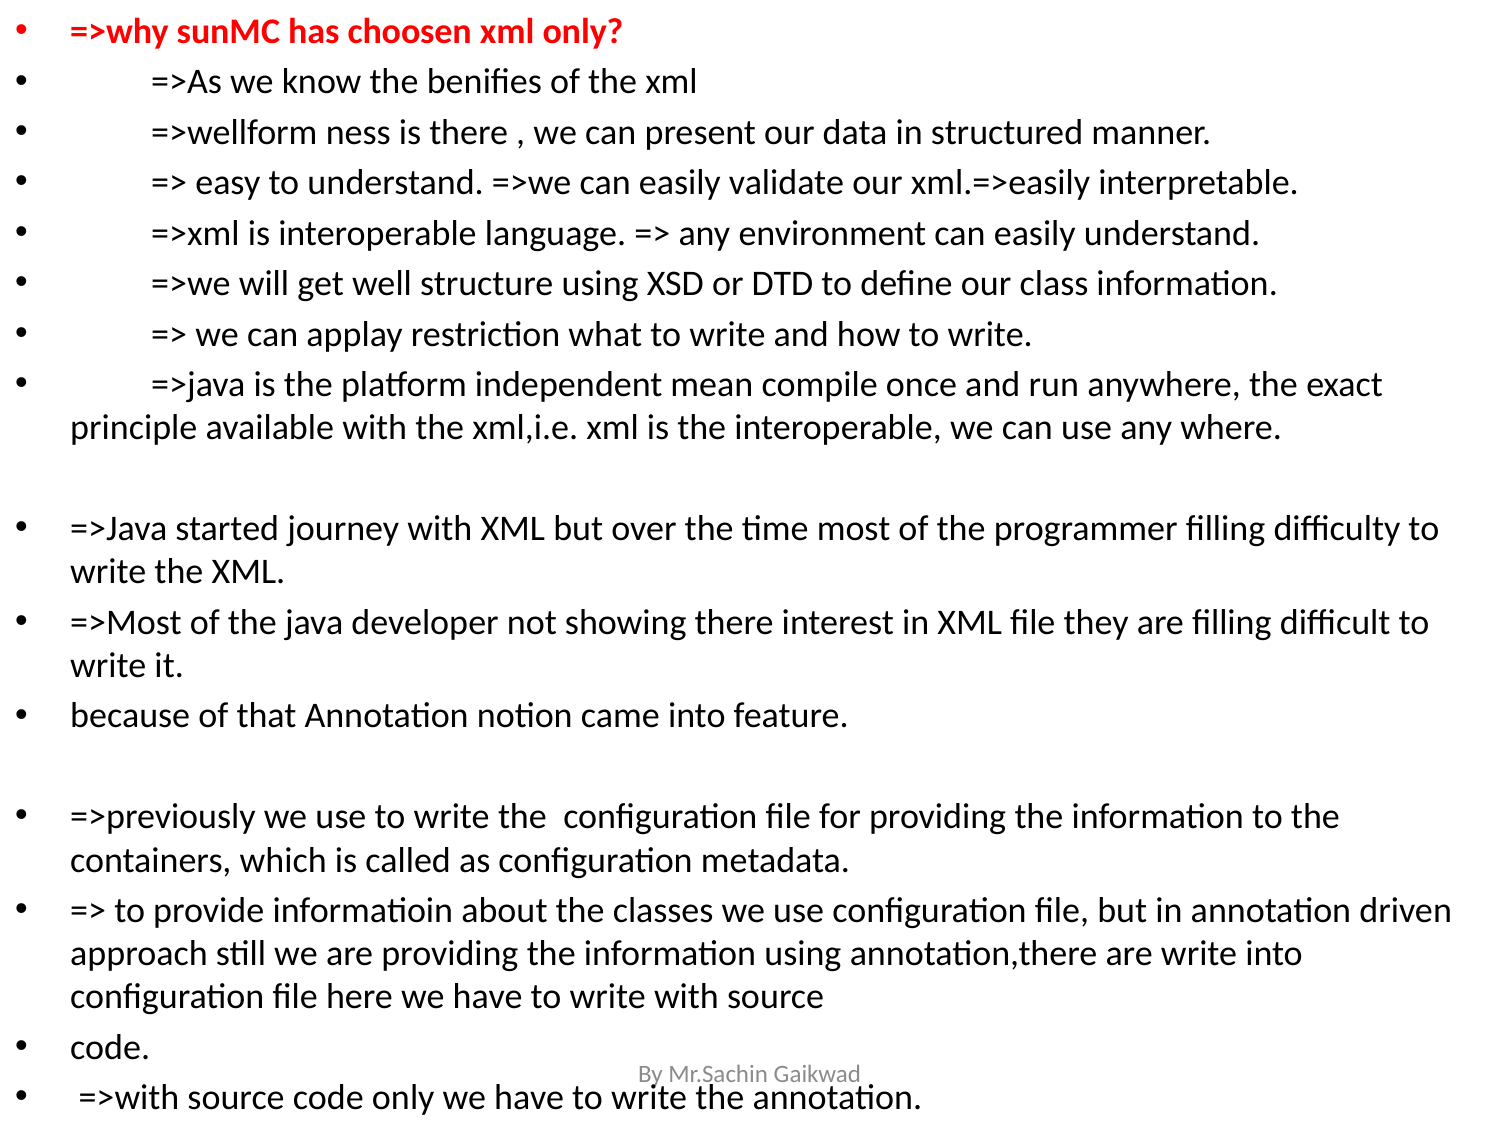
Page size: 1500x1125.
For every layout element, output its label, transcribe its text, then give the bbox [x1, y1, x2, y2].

list =>why sunMC has choosen xml only? =>As we know the benifies of the xml =>wellform ness is there , we can present our data in structured manner. => easy to understand. =>we can easily validate our xml.=>easily interpretable. =>xml is interoperable language. => any environment can easily understand. =>we will get well structure using XSD or DTD to define our class information. => we can applay restriction what to write and how to write. =>java is the platform independent mean compile once and run anywhere, the exact principle available with the xml,i.e. xml is the interoperable, we can use any where. =>Java started journey with XML but over the time most of the programmer filling difficulty to write the XML. =>Most of the java developer not showing there interest in XML file they are filling difficult to write it. because of that Annotation notion came into feature. =>previously we use to write the configuration file for providing the information to the containers, which is called as configuration metadata. => to provide informatioin about the classes we use configuration file, but in annotation driven approach still we are providing the information using annotation,there are write into configuration file here we have to write with source code. =>with source code only we have to write the annotation. [0, 0, 1500, 1125]
footer By Mr.Sachin Gaikwad [512, 1042, 988, 1103]
